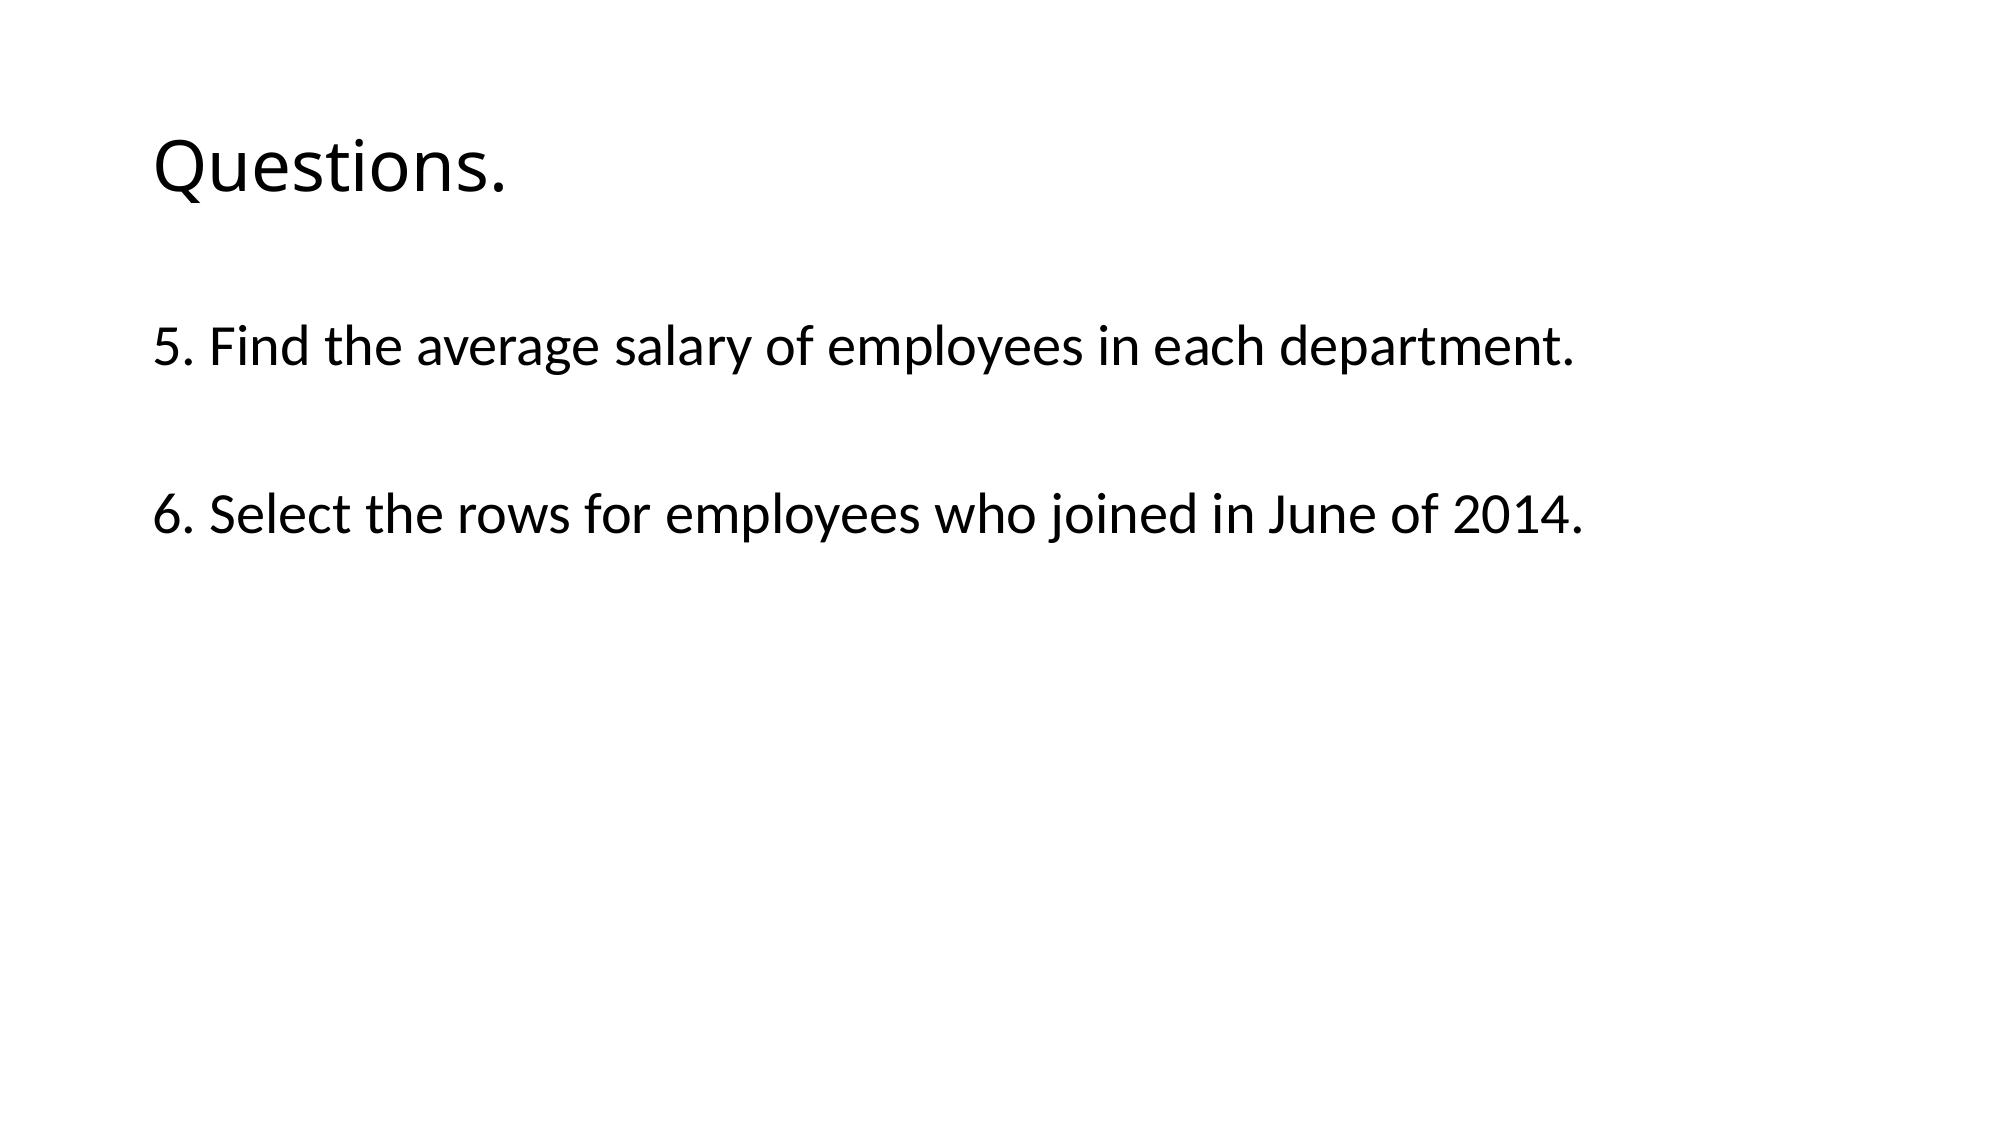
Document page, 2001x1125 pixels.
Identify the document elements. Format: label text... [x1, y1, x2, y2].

title Questions. [137, 59, 1863, 278]
list 5. Find the average salary of employees in each department. 6. Select the rows for employees who joined in June of 2014. [137, 308, 1863, 1022]
